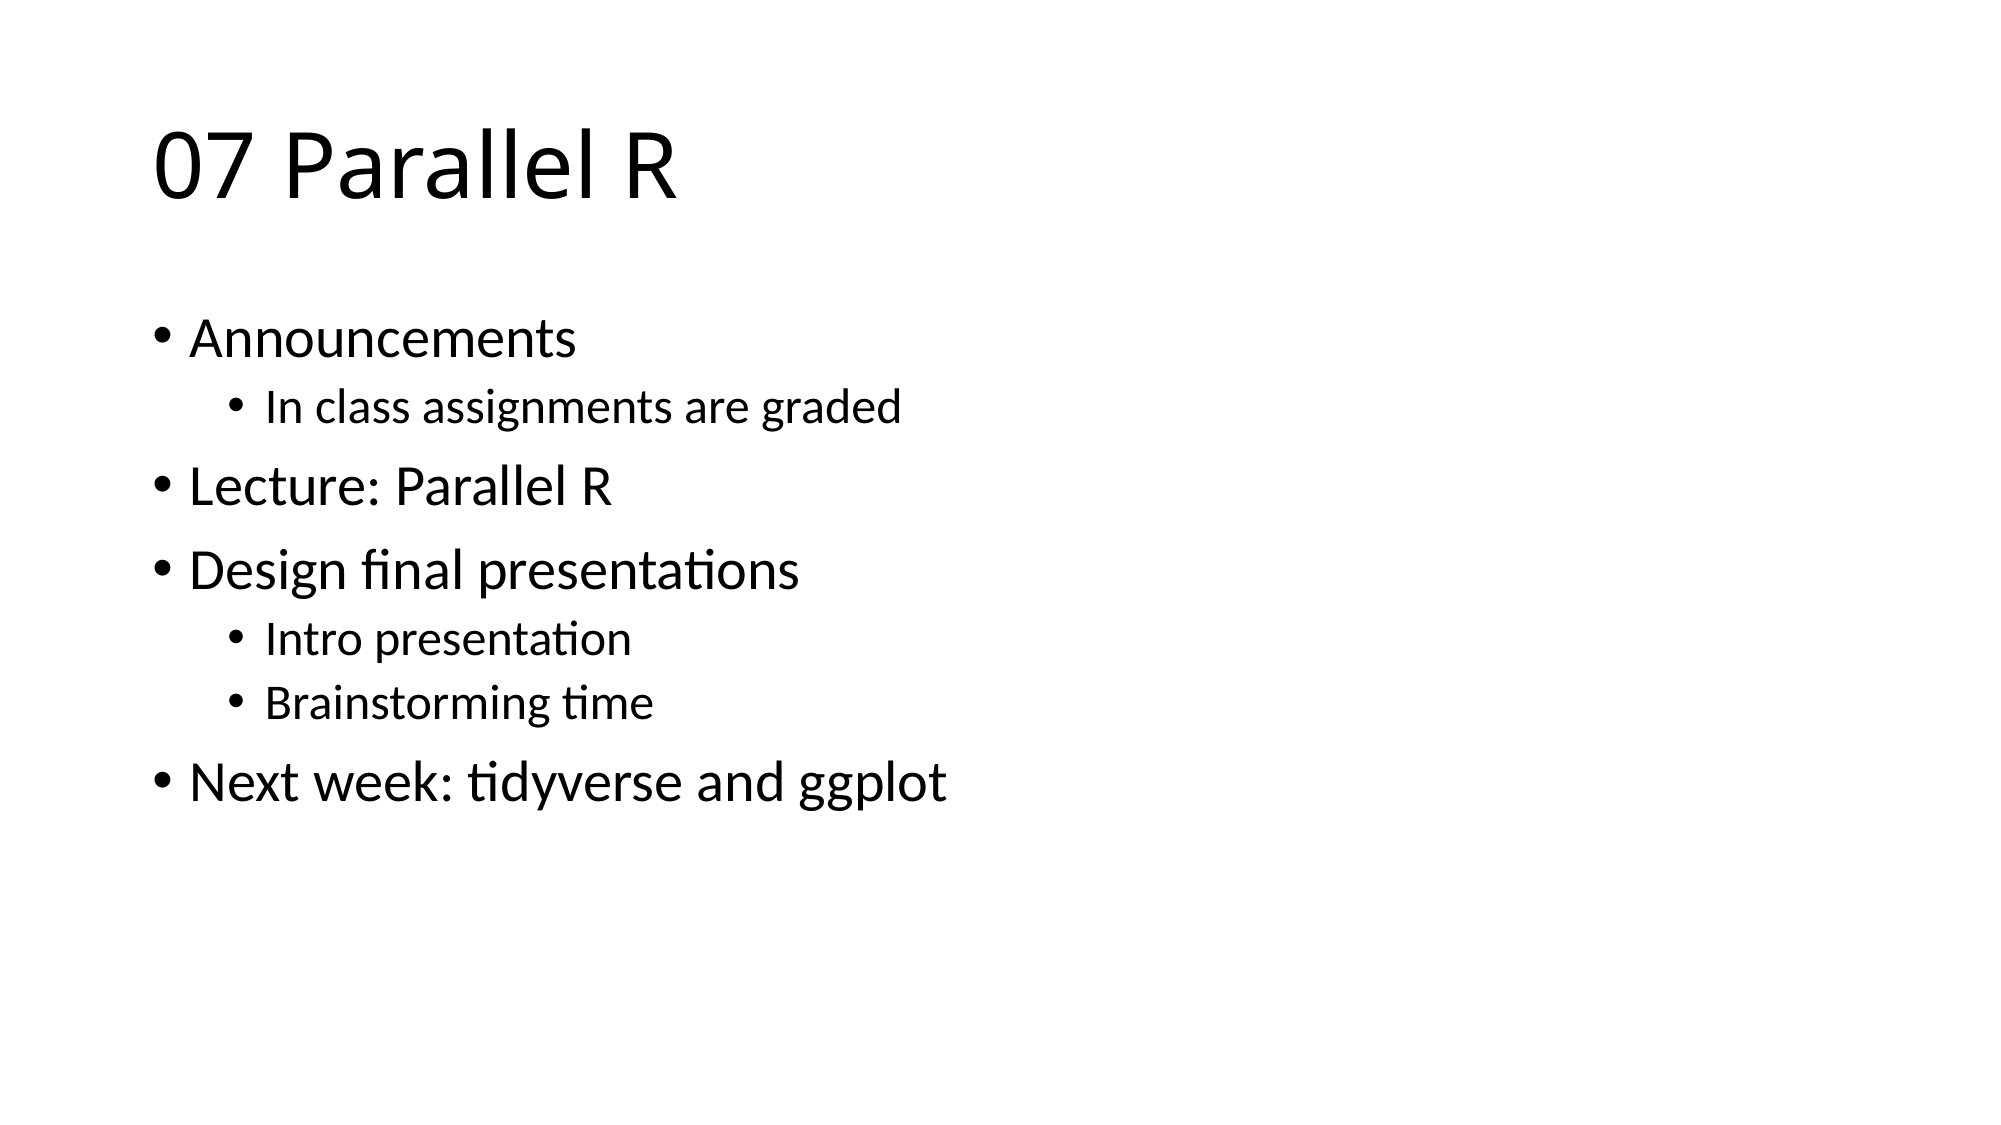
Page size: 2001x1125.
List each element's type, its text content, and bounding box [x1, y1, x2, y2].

title 07 Parallel R [137, 59, 1863, 278]
list Announcements In class assignments are graded Lecture: Parallel R Design final presentations Intro presentation Brainstorming time Next week: tidyverse and ggplot [137, 299, 1863, 1014]
